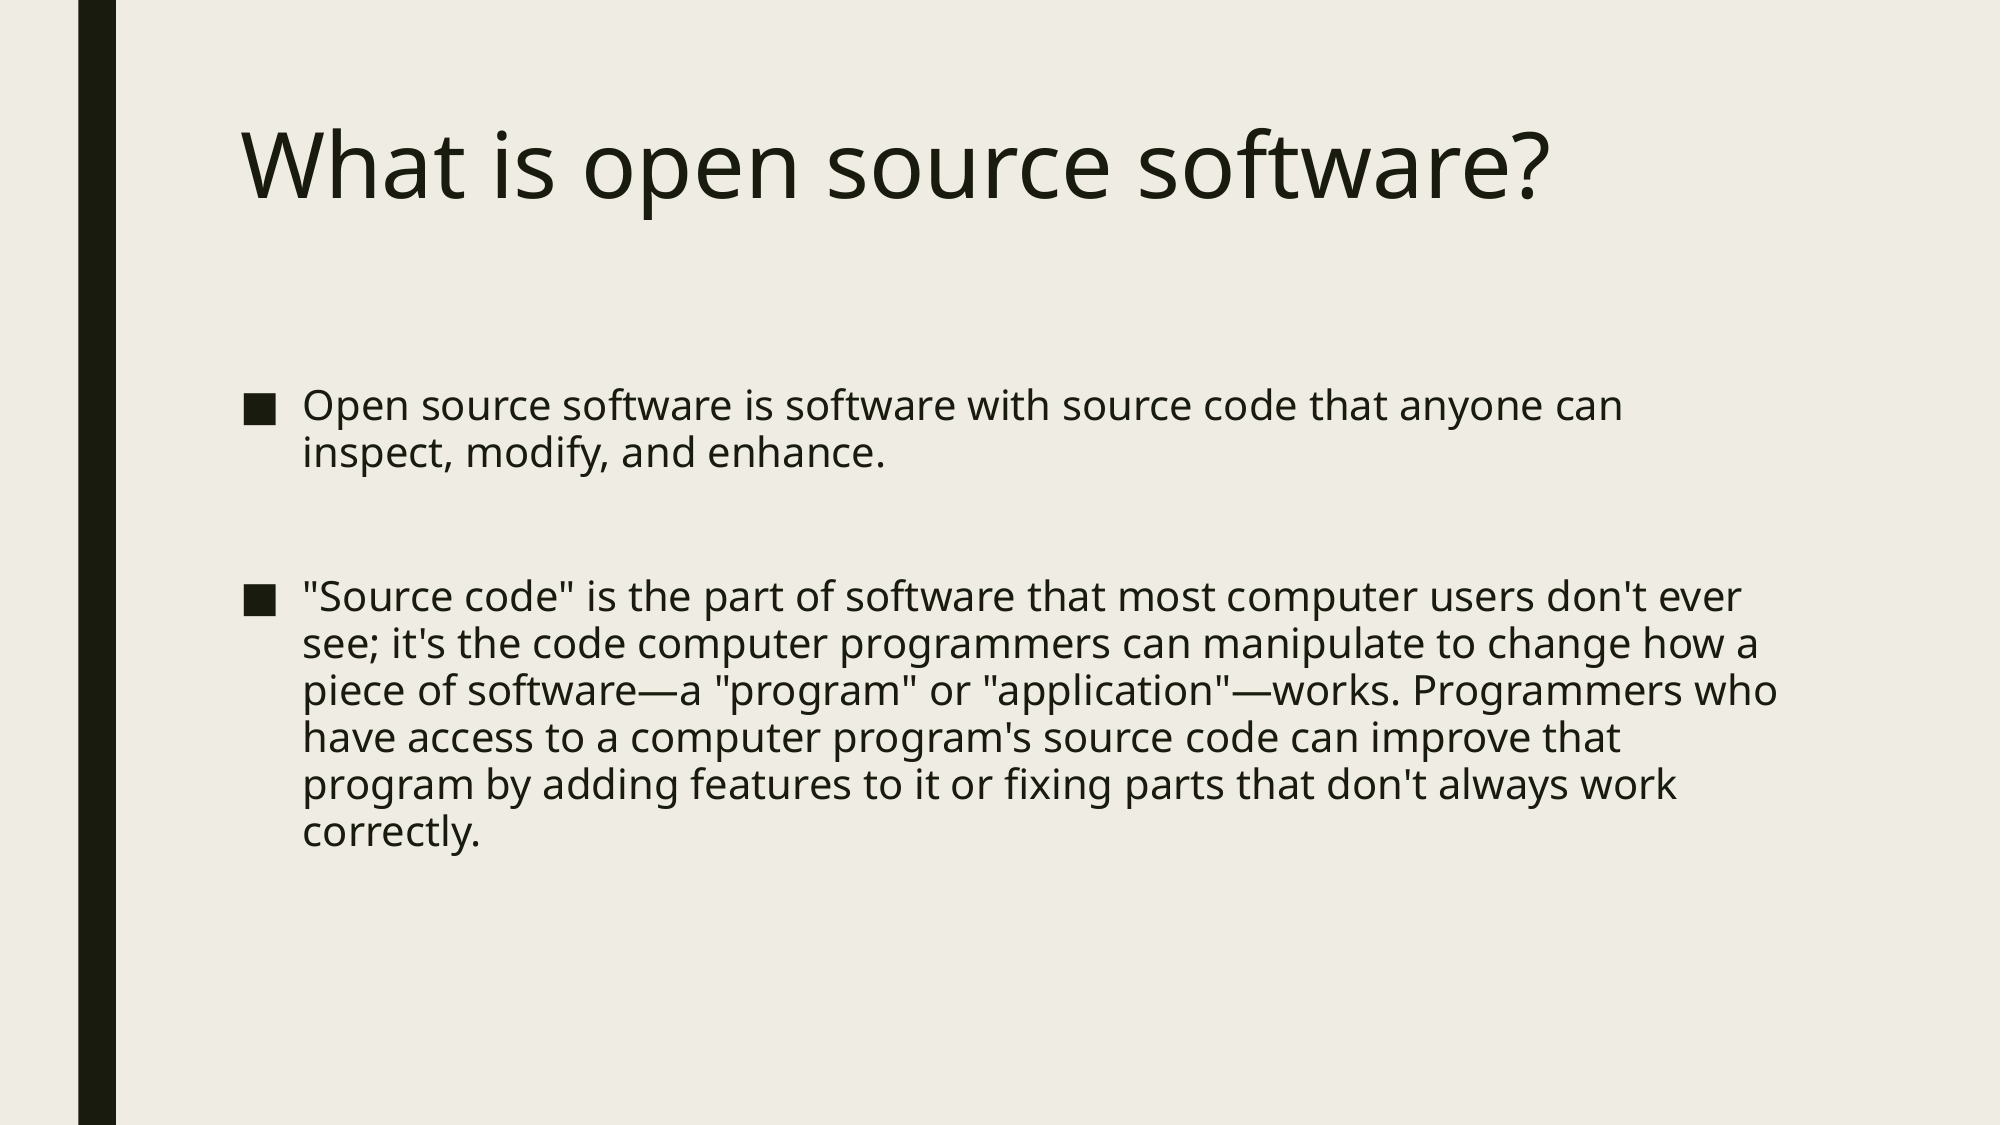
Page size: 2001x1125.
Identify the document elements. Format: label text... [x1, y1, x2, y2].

list Open source software is software with source code that anyone can inspect, modify, and enhance. "Source code" is the part of software that most computer users don't ever see; it's the code computer programmers can manipulate to change how a piece of software—a "program" or "application"—works. Programmers who have access to a computer program's source code can improve that program by adding features to it or fixing parts that don't always work correctly. [225, 375, 1800, 963]
title What is open source software? [225, 112, 1800, 357]
